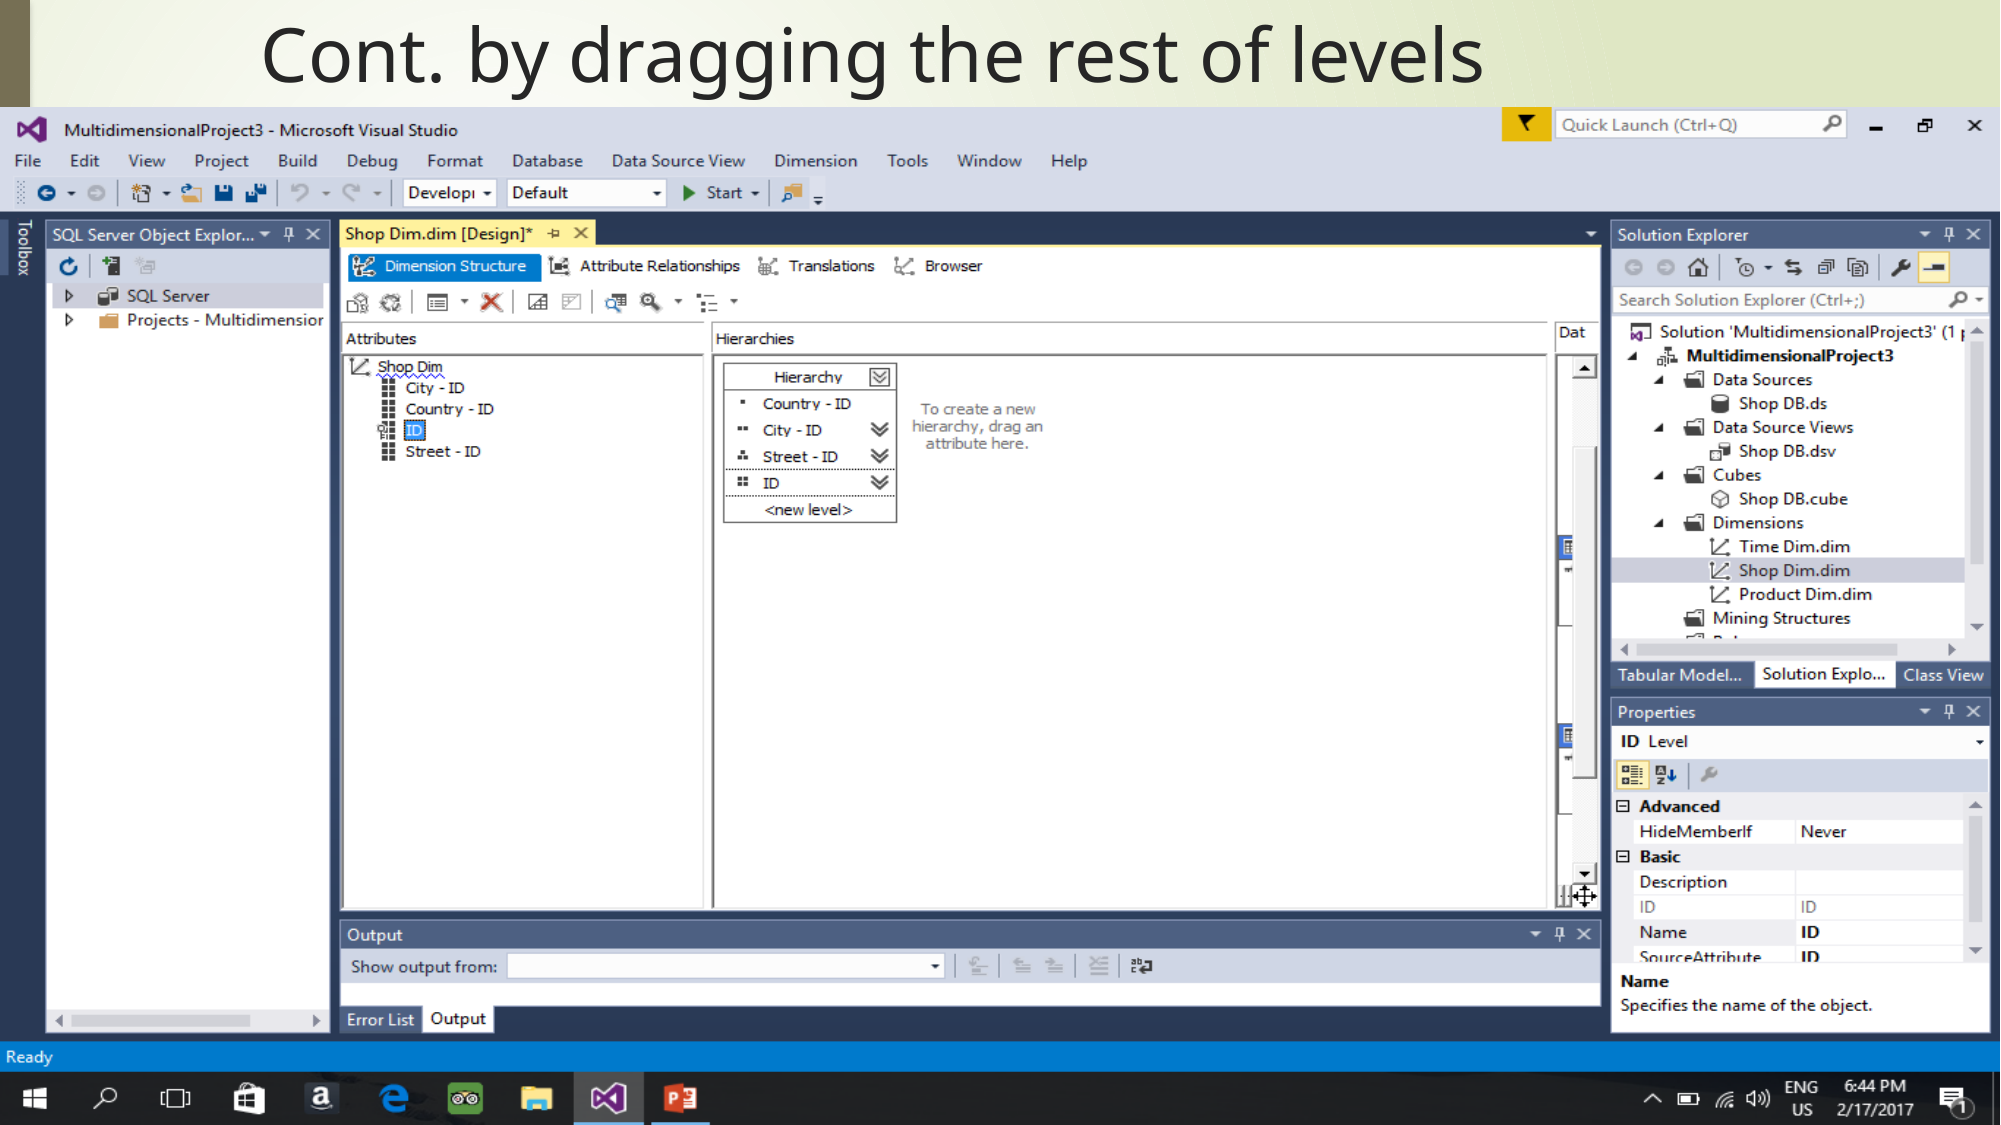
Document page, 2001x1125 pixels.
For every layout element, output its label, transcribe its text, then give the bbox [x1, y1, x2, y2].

title Cont. by dragging the rest of levels [245, 0, 1708, 106]
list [0, 107, 2000, 1125]
